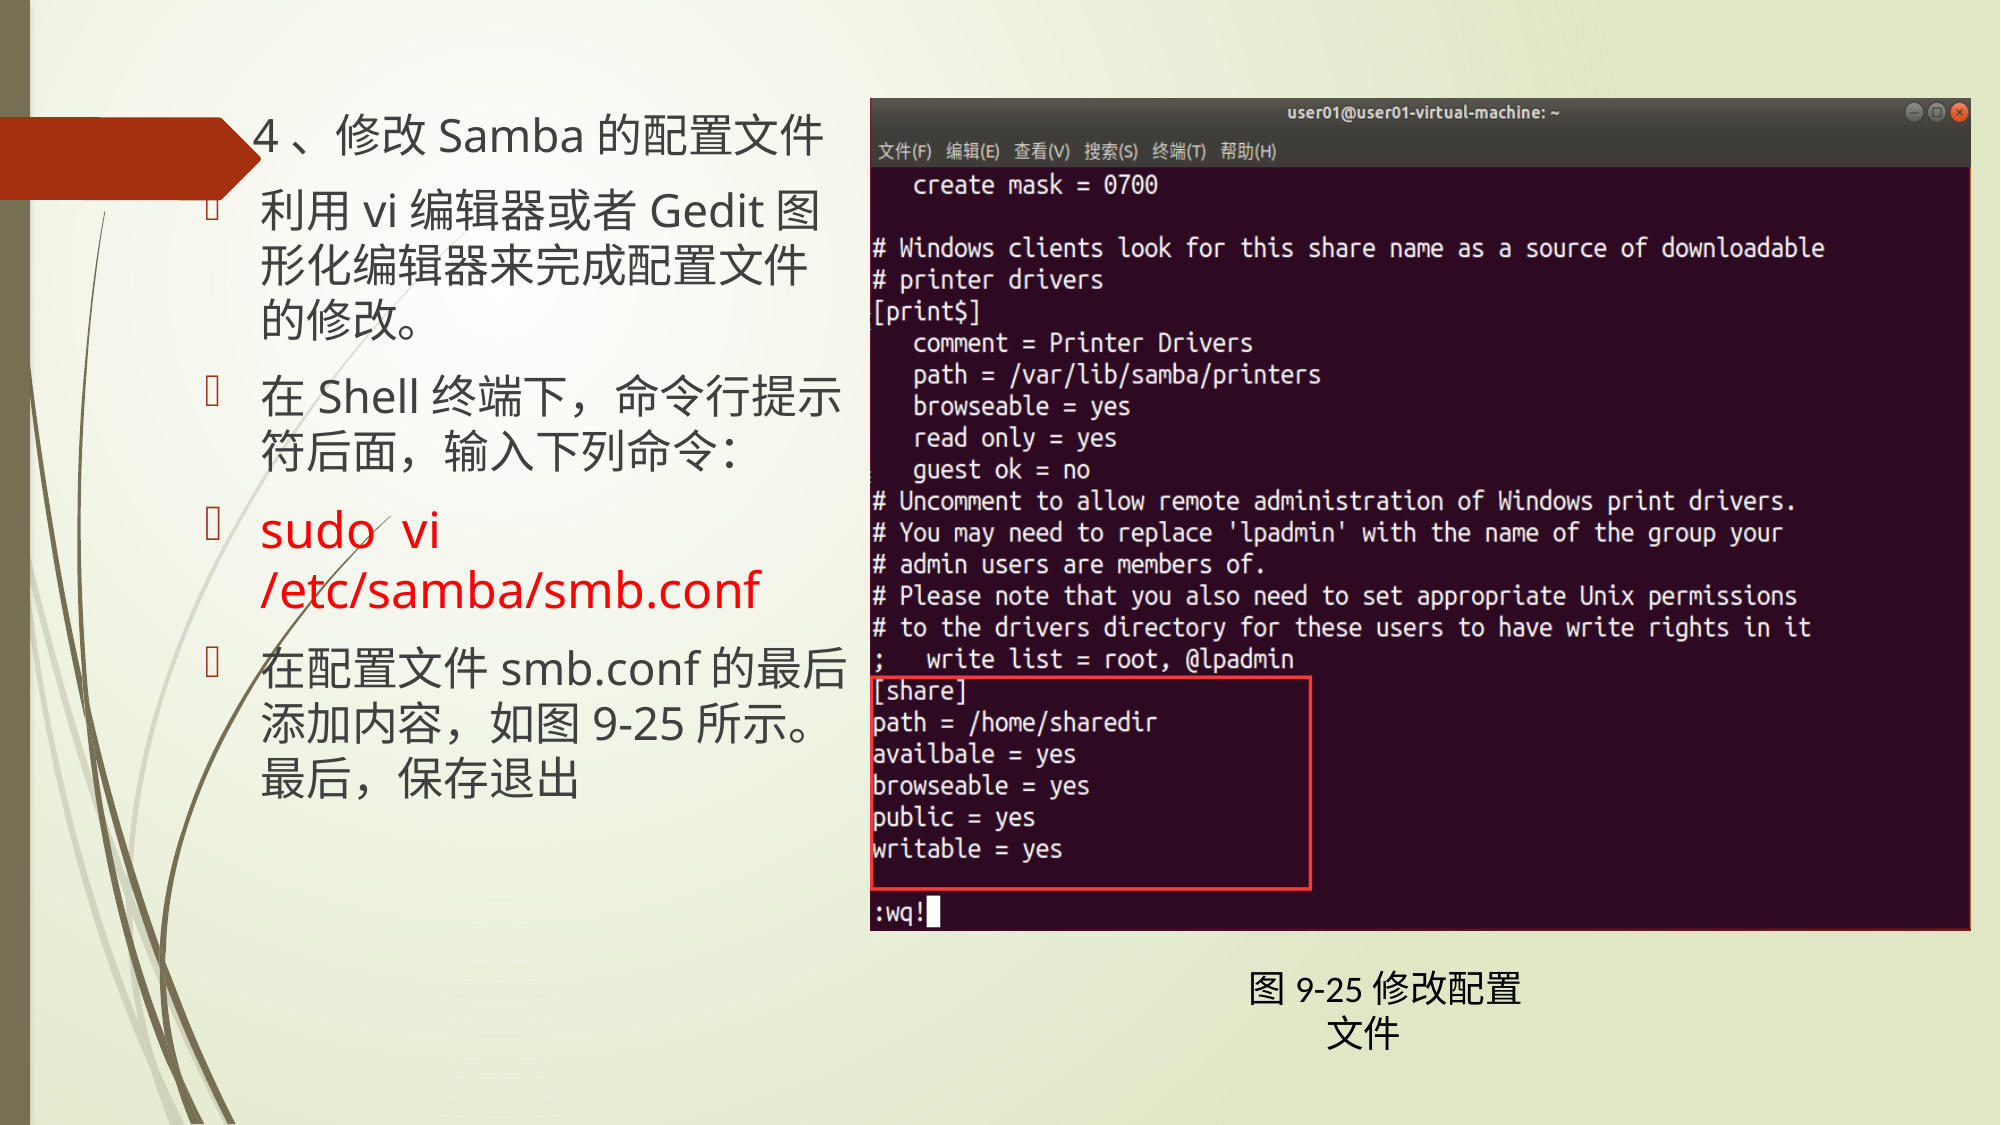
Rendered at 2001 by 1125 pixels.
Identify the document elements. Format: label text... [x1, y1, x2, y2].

picture [870, 98, 1972, 931]
list 4、修改Samba的配置文件 利用vi编辑器或者Gedit图形化编辑器来完成配置文件的修改。 在Shell终端下，命令行提示符后面，输入下列命令： sudo vi /etc/samba/smb.conf 在配置文件smb.conf的最后添加内容，如图9-25所示。最后，保存退出 [189, 98, 871, 1019]
text_box 图9-25修改配置文件 [1174, 957, 1553, 1018]
